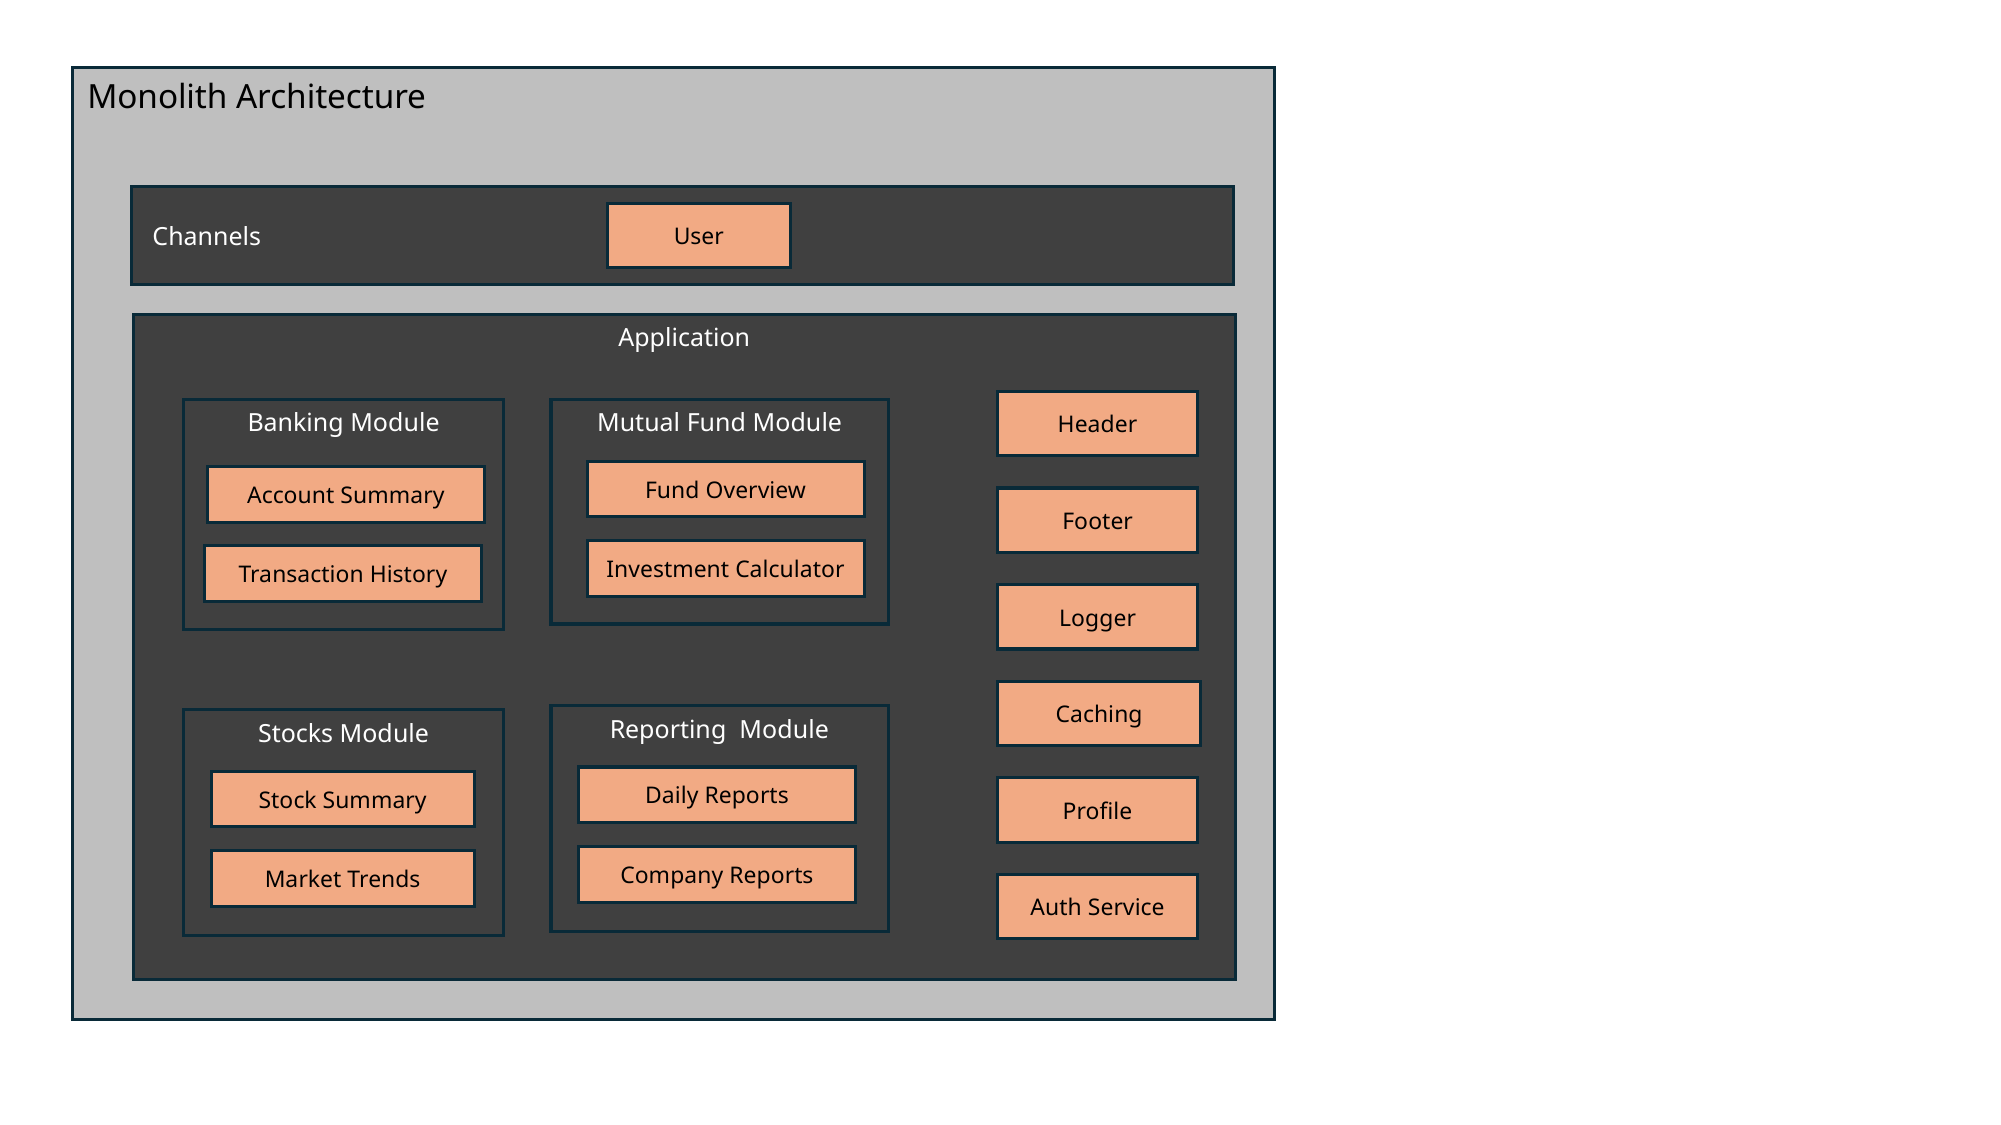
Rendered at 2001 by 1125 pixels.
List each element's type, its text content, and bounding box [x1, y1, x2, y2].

text_box Footer [996, 486, 1199, 554]
text_box Channels [130, 185, 1235, 286]
text_box Fund Overview [586, 460, 866, 518]
text_box Stock Summary [210, 770, 476, 828]
text_box Logger [996, 583, 1199, 651]
text_box Reporting Module [549, 704, 890, 933]
text_box Mutual Fund Module [549, 398, 890, 626]
text_box User [606, 202, 792, 269]
text_box Daily Reports [577, 765, 857, 824]
text_box Profile [996, 776, 1199, 844]
text_box Monolith Architecture [71, 66, 1276, 1021]
text_box Company Reports [577, 845, 857, 904]
text_box Investment Calculator [586, 539, 866, 598]
text_box Auth Service [996, 873, 1199, 940]
text_box Market Trends [210, 849, 476, 908]
text_box Transaction History [203, 544, 483, 603]
text_box Account Summary [206, 465, 486, 524]
text_box Stocks Module [182, 708, 505, 937]
text_box Banking Module [182, 398, 505, 631]
text_box Application [132, 313, 1237, 981]
text_box Header [996, 390, 1199, 457]
text_box Caching [996, 680, 1202, 747]
